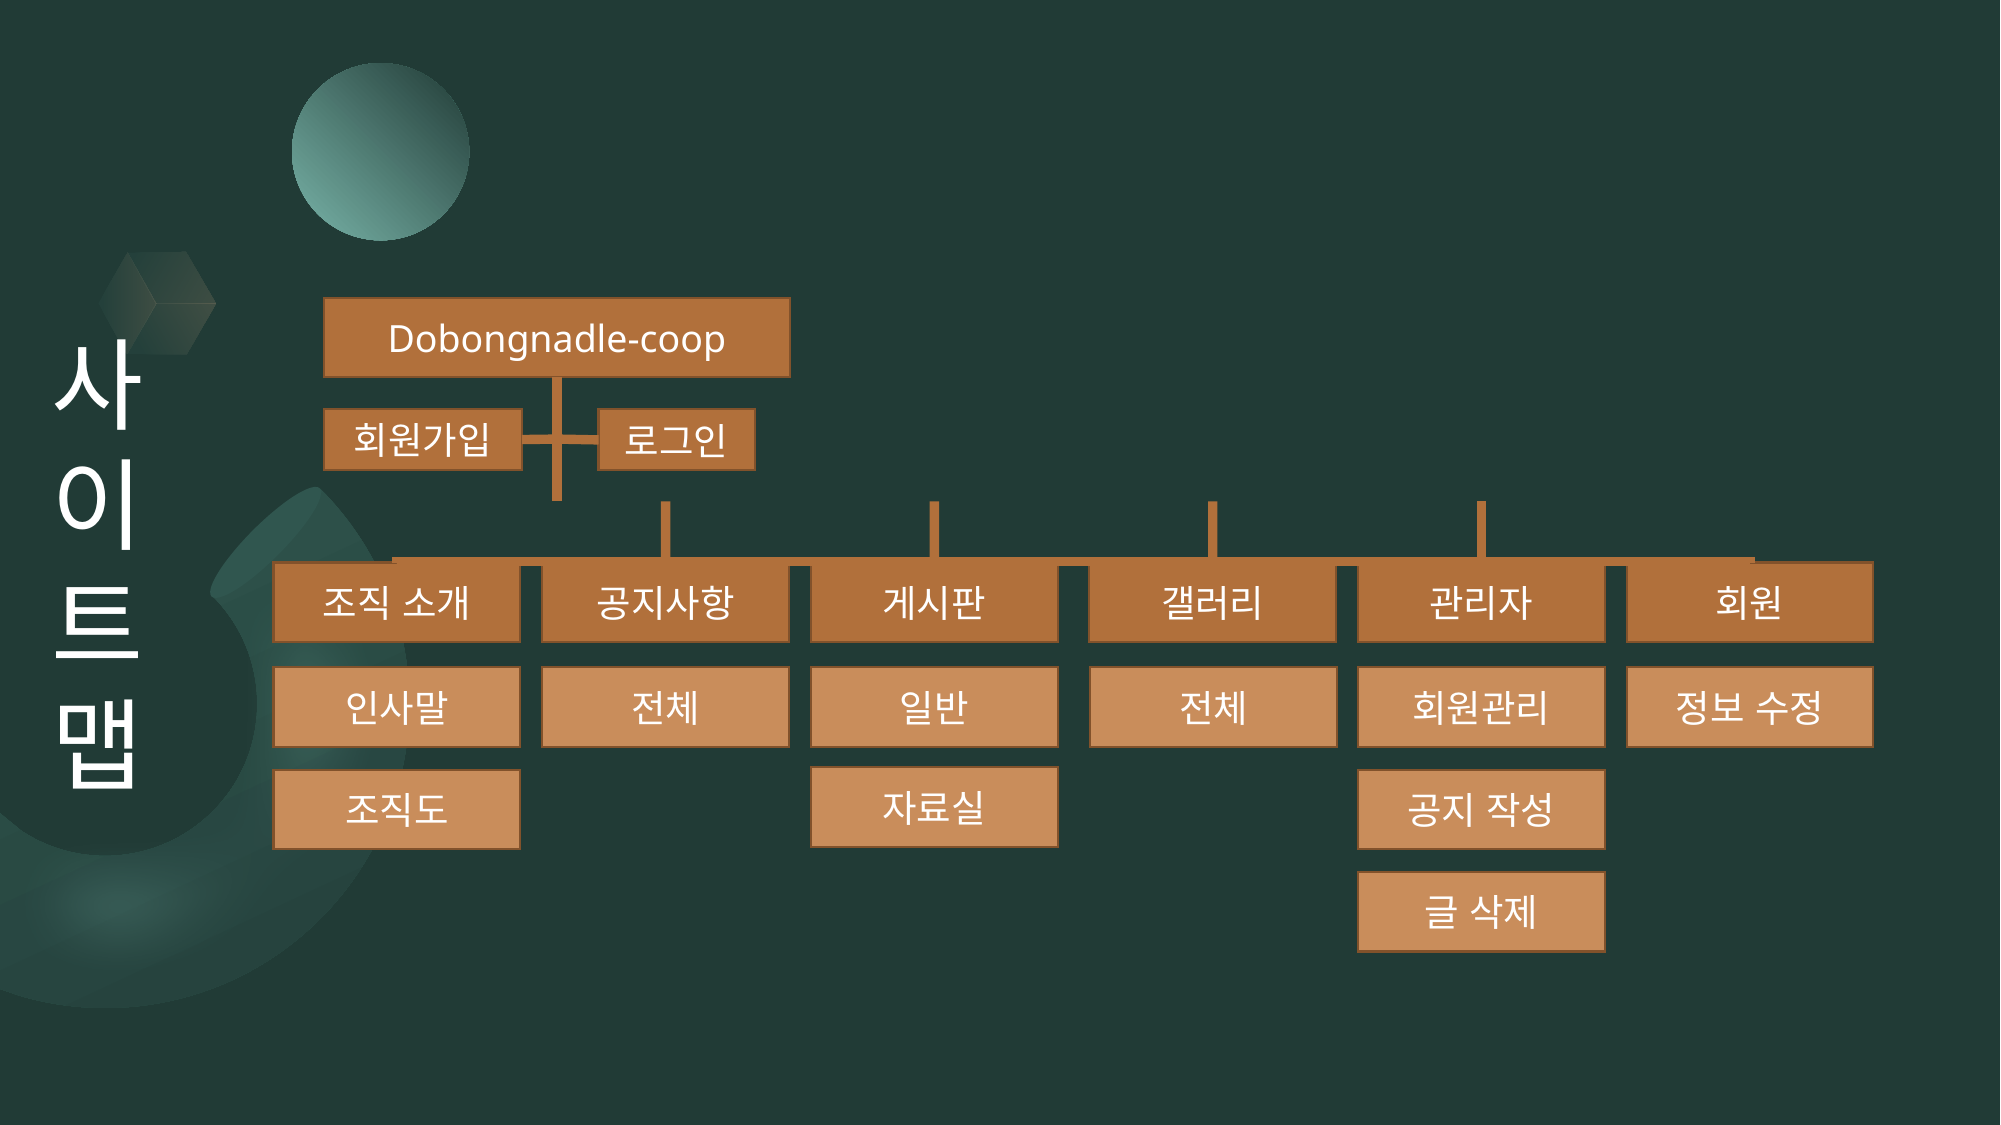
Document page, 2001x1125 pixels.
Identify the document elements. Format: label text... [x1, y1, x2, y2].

text_box 회원가입 [323, 408, 523, 471]
text_box 전체 [1089, 666, 1338, 748]
text_box 조직 소개 [272, 561, 521, 643]
text_box 조직도 [272, 769, 521, 850]
text_box 글 삭제 [1357, 871, 1606, 953]
text_box 정보 수정 [1626, 666, 1874, 748]
text_box 전체 [541, 666, 790, 748]
text_box 공지사항 [541, 566, 790, 643]
text_box 인사말 [272, 666, 521, 748]
text_box 공지 작성 [1357, 769, 1606, 850]
text_box 회원관리 [1357, 666, 1606, 748]
text_box 일반 [810, 666, 1059, 748]
text_box 관리자 [1357, 566, 1606, 643]
text_box 게시판 [810, 566, 1059, 643]
text_box 로그인 [597, 408, 756, 471]
text_box 회원 [1626, 561, 1874, 643]
title 사이트맵 [51, 107, 149, 1018]
text_box 갤러리 [1088, 566, 1337, 643]
text_box Dobongnadle-coop [323, 297, 791, 378]
text_box 자료실 [810, 766, 1059, 848]
